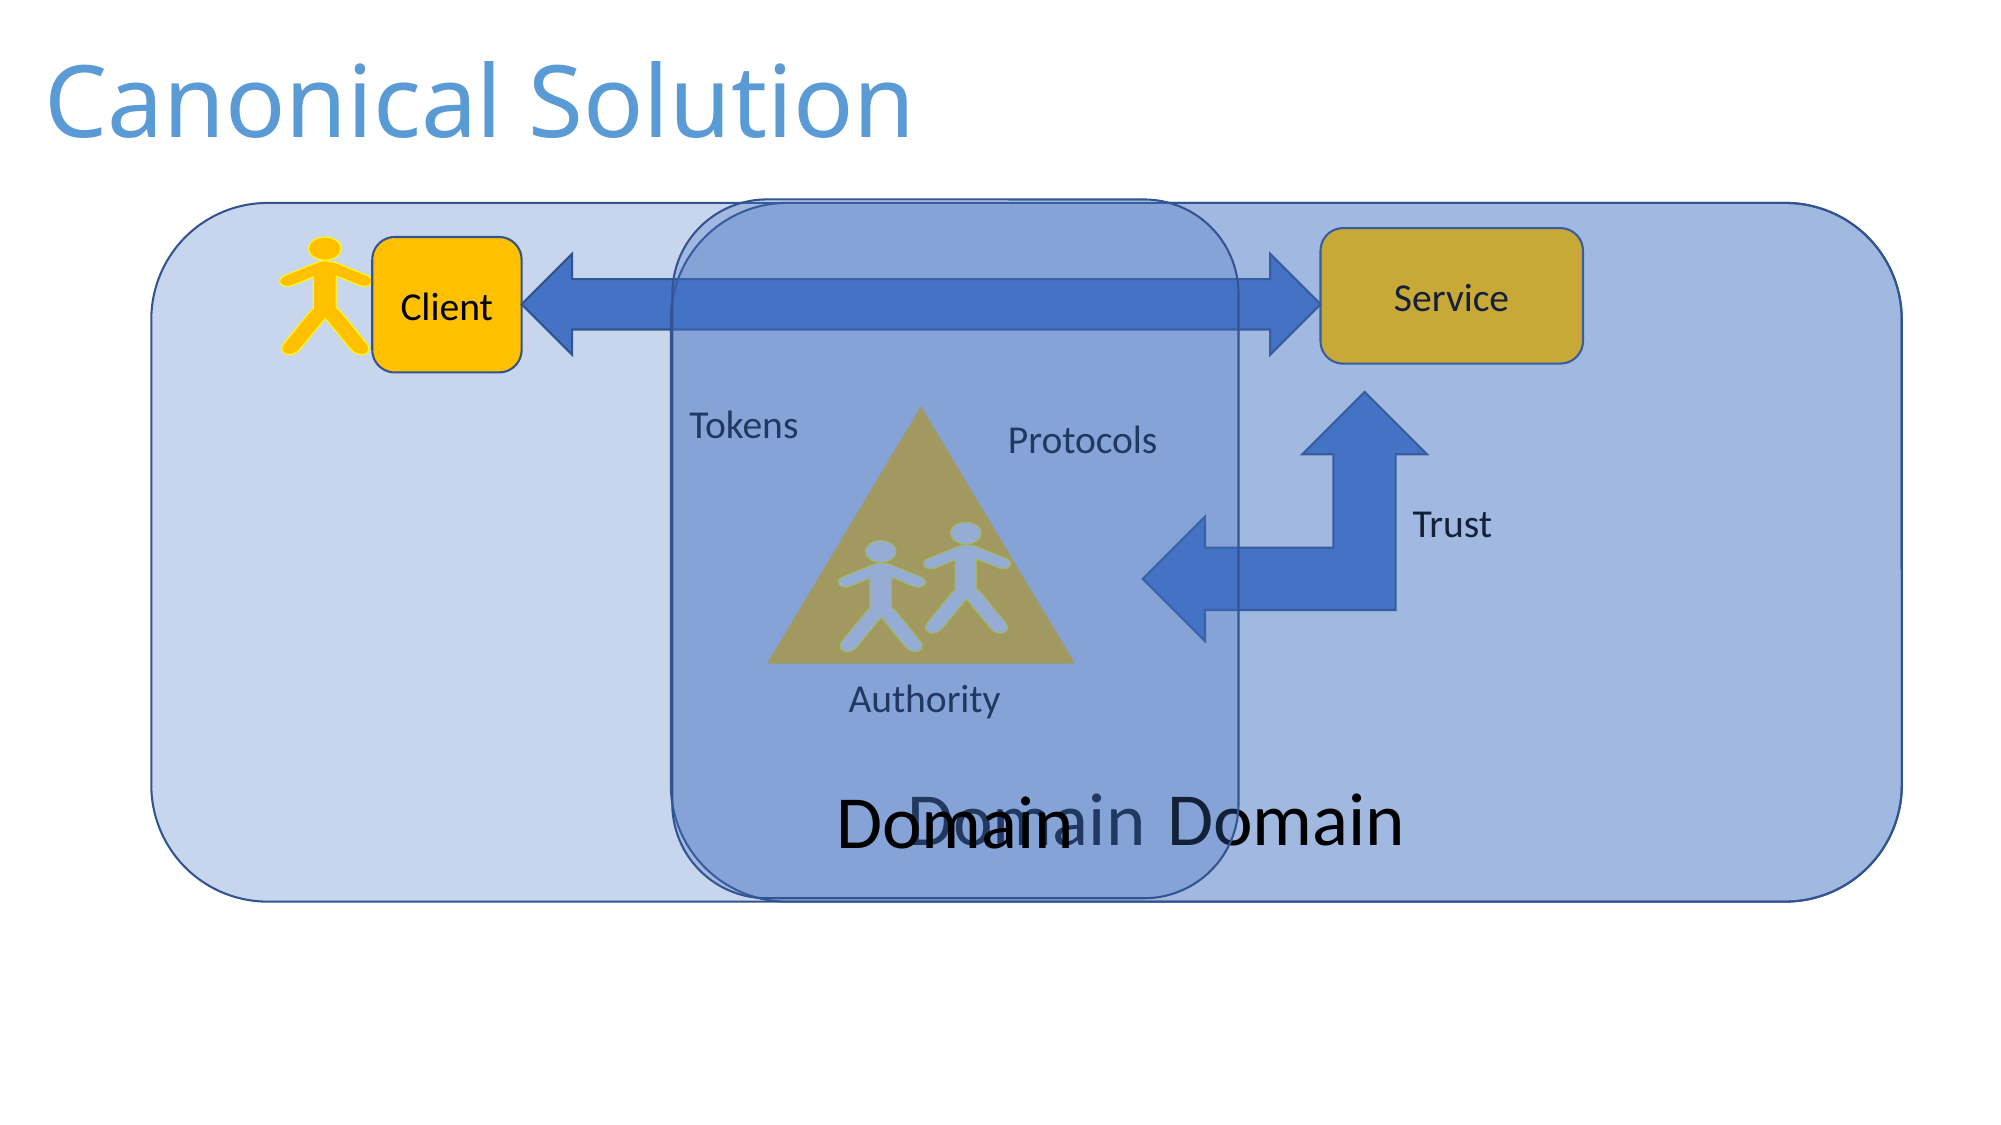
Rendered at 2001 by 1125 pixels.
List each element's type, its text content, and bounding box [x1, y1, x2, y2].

text_box Domain [762, 201, 1903, 903]
text_box Client [371, 235, 523, 374]
text_box Domain [671, 198, 1240, 900]
text_box [279, 236, 371, 356]
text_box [1142, 391, 1509, 642]
title Canonical Solution [29, 29, 1979, 181]
text_box [520, 251, 672, 358]
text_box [768, 408, 1074, 730]
text_box Domain [150, 201, 774, 903]
